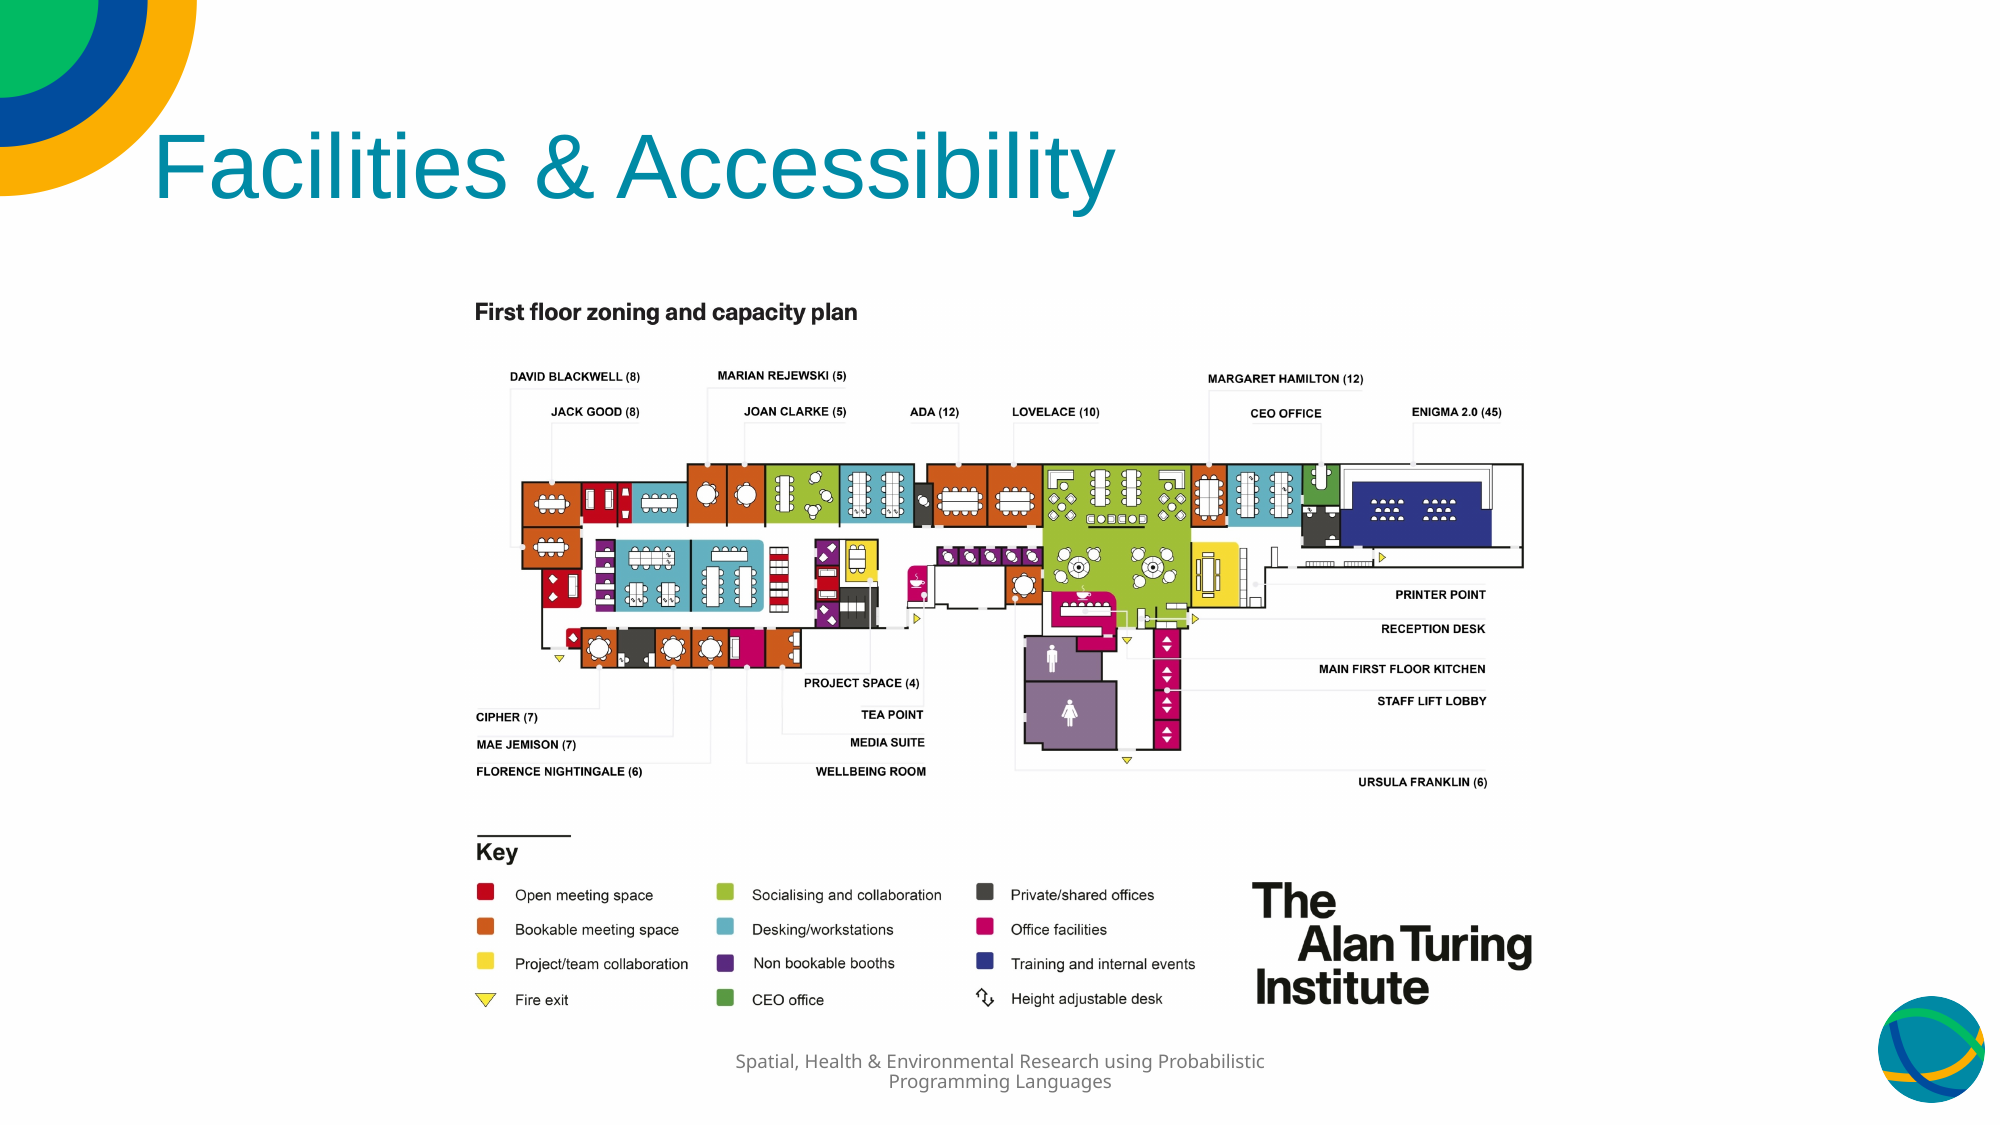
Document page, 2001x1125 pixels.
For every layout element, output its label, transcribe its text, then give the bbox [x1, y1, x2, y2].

picture [0, 0, 2000, 1125]
title Facilities & Accessibility [137, 59, 1863, 278]
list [464, 298, 1536, 1014]
footer Spatial, Health & Environmental Research using Probabilistic Programming Languages [662, 1042, 1338, 1103]
